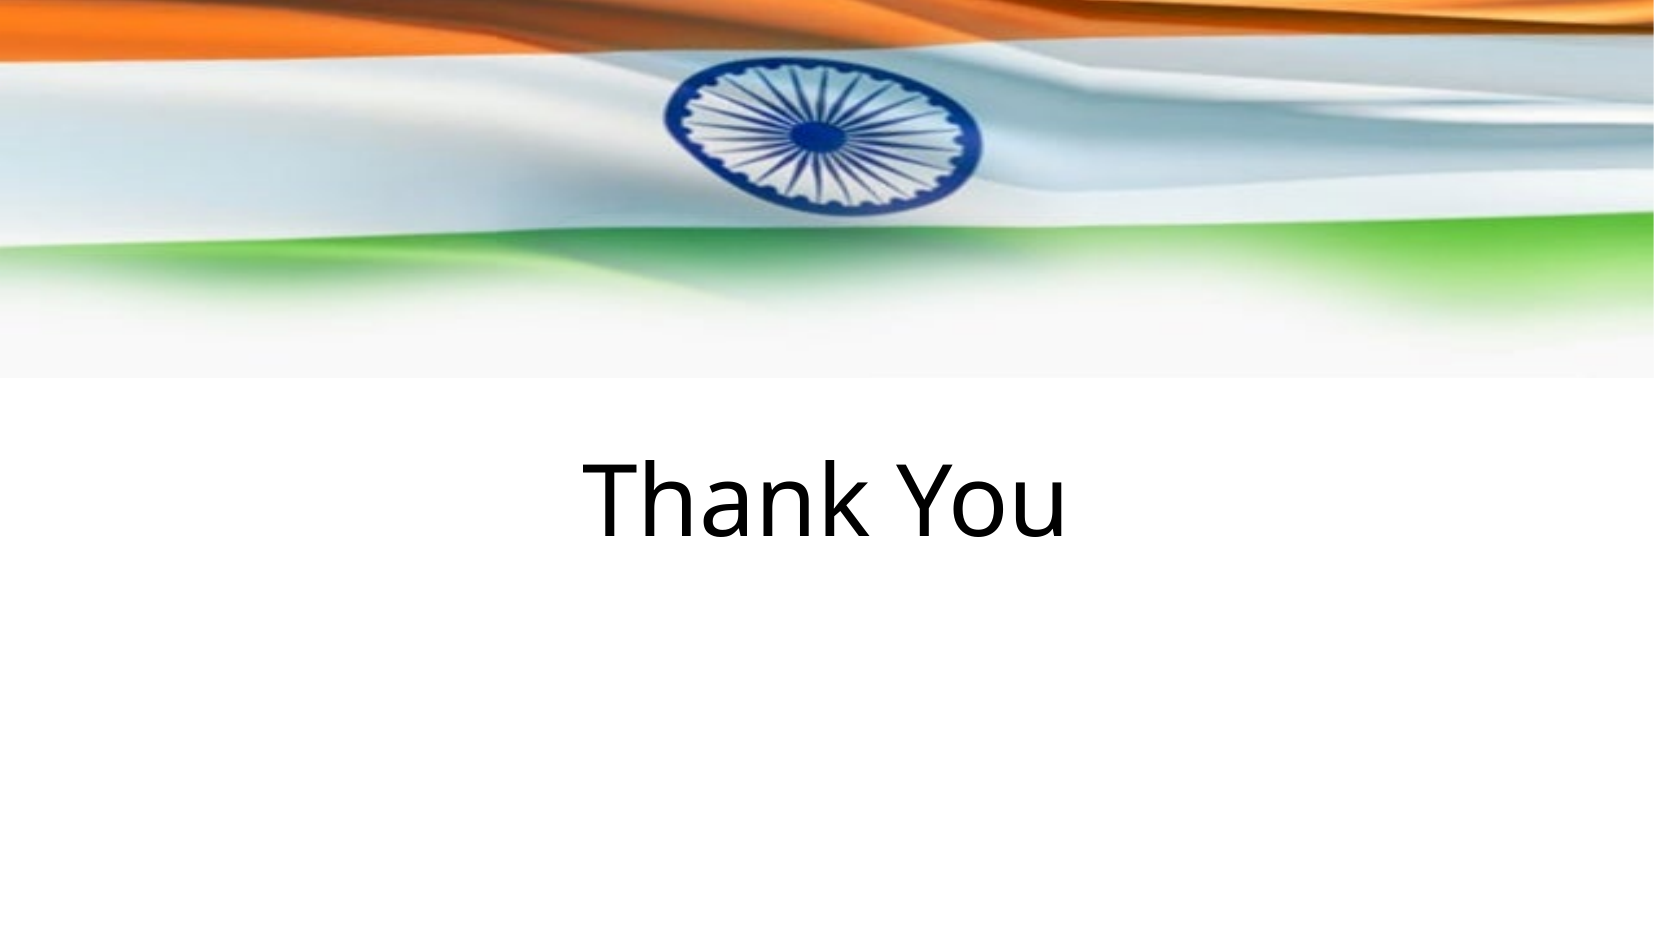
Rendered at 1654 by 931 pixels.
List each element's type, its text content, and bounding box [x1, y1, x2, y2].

text_box Thank You [82, 419, 1571, 575]
picture [0, 0, 1654, 379]
